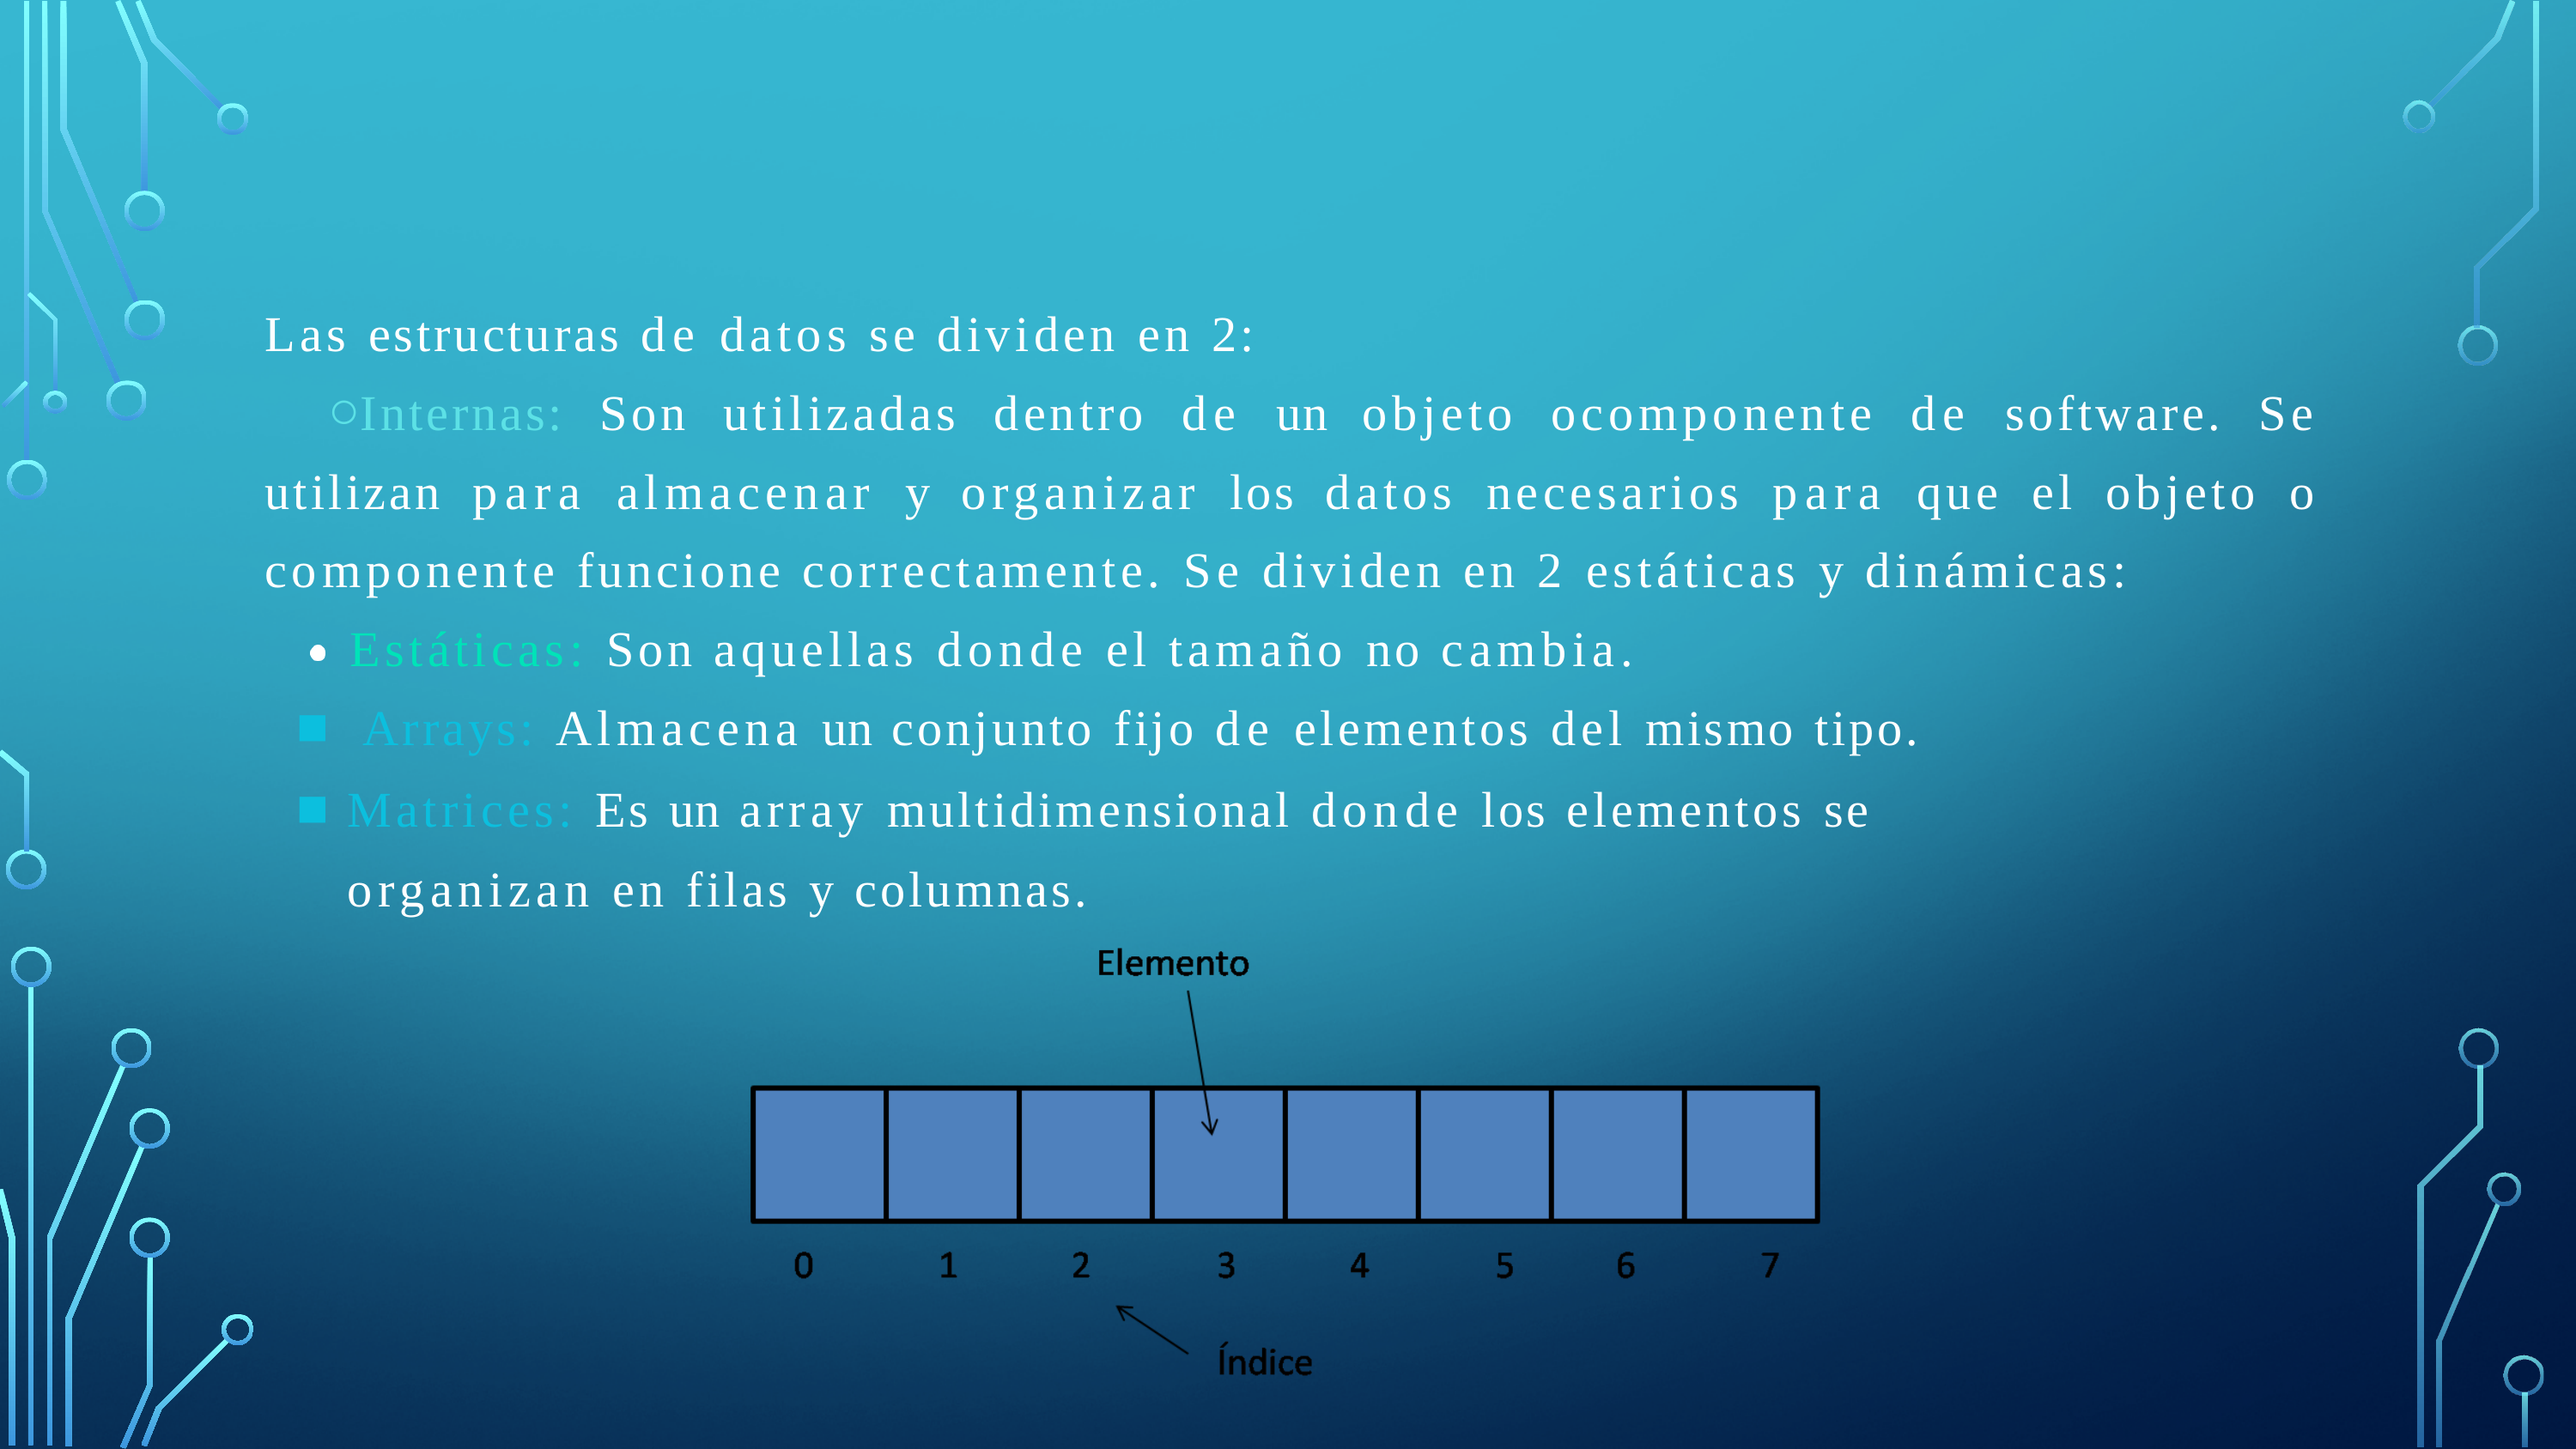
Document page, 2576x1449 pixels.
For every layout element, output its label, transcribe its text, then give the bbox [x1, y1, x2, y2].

picture [750, 925, 1821, 1394]
picture [310, 645, 326, 661]
text_box [207, 129, 2368, 1318]
text_box Las estructuras de datos se dividen en 2: Internas: Son utilizadas dentro de un objeto ocomponente de software. Se utilizan para almacenar y organizar los datos necesarios para que el objeto o componente funcione correctamente. Se dividen en 2 estáticas y dinámicas: Estáticas: Son aquellas donde el tamaño no cambia. Arrays: Almacena un conjunto fijo de elementos del mismo tipo. Matrices: Es un array multidimensional donde los elementos se organizan en filas y columnas. [263, 286, 2320, 917]
